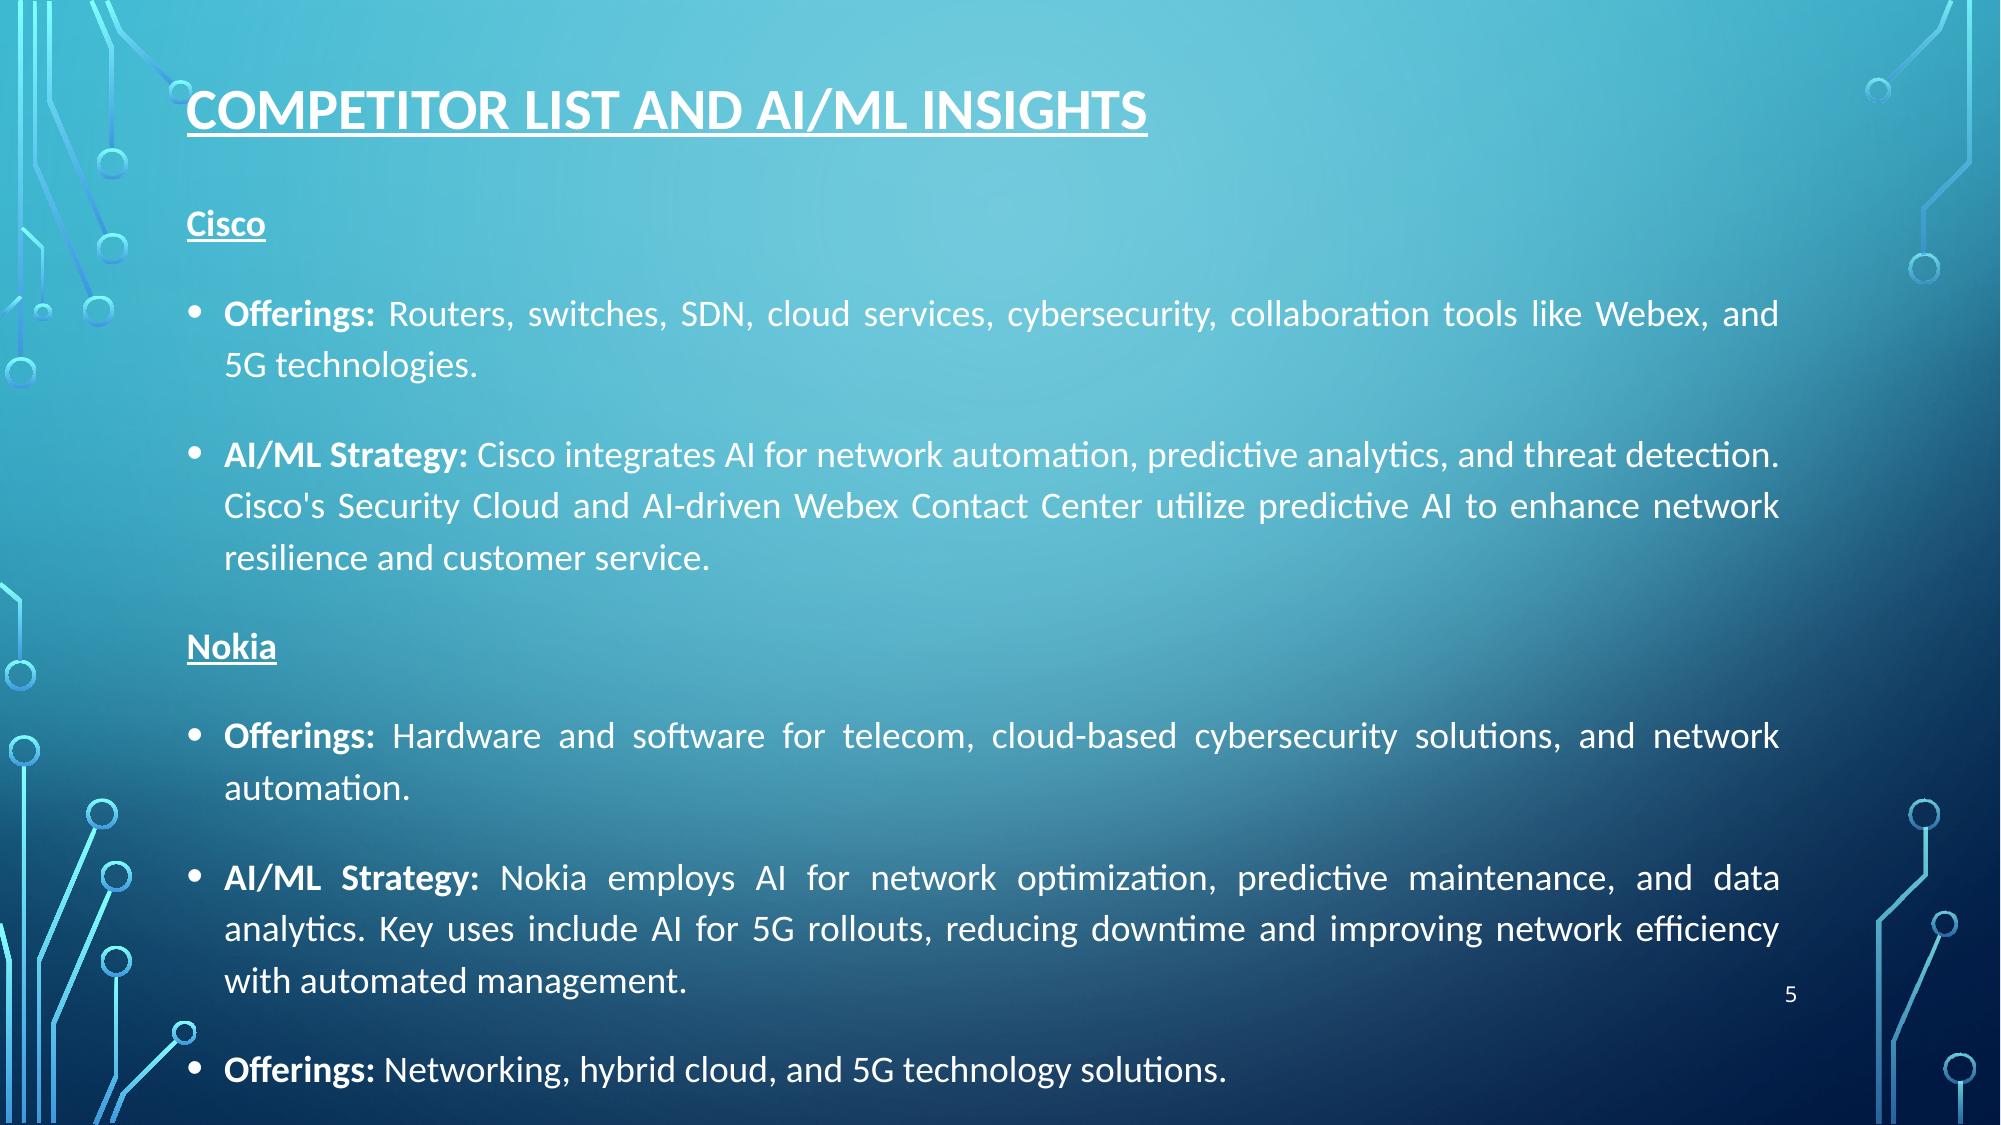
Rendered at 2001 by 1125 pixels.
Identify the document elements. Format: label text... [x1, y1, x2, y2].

slide_number 5 [1685, 965, 1813, 1025]
title Competitor List and AI/ML Insights [171, 24, 1797, 185]
list Cisco Offerings: Routers, switches, SDN, cloud services, cybersecurity, collaboration tools like Webex, and 5G technologies. AI/ML Strategy: Cisco integrates AI for network automation, predictive analytics, and threat detection. Cisco's Security Cloud and AI-driven Webex Contact Center utilize predictive AI to enhance network resilience and customer service. Nokia Offerings: Hardware and software for telecom, cloud-based cybersecurity solutions, and network automation. AI/ML Strategy: Nokia employs AI for network optimization, predictive maintenance, and data analytics. Key uses include AI for 5G rollouts, reducing downtime and improving network efficiency with automated management. Offerings: Networking, hybrid cloud, and 5G technology solutions. [171, 185, 1797, 882]
